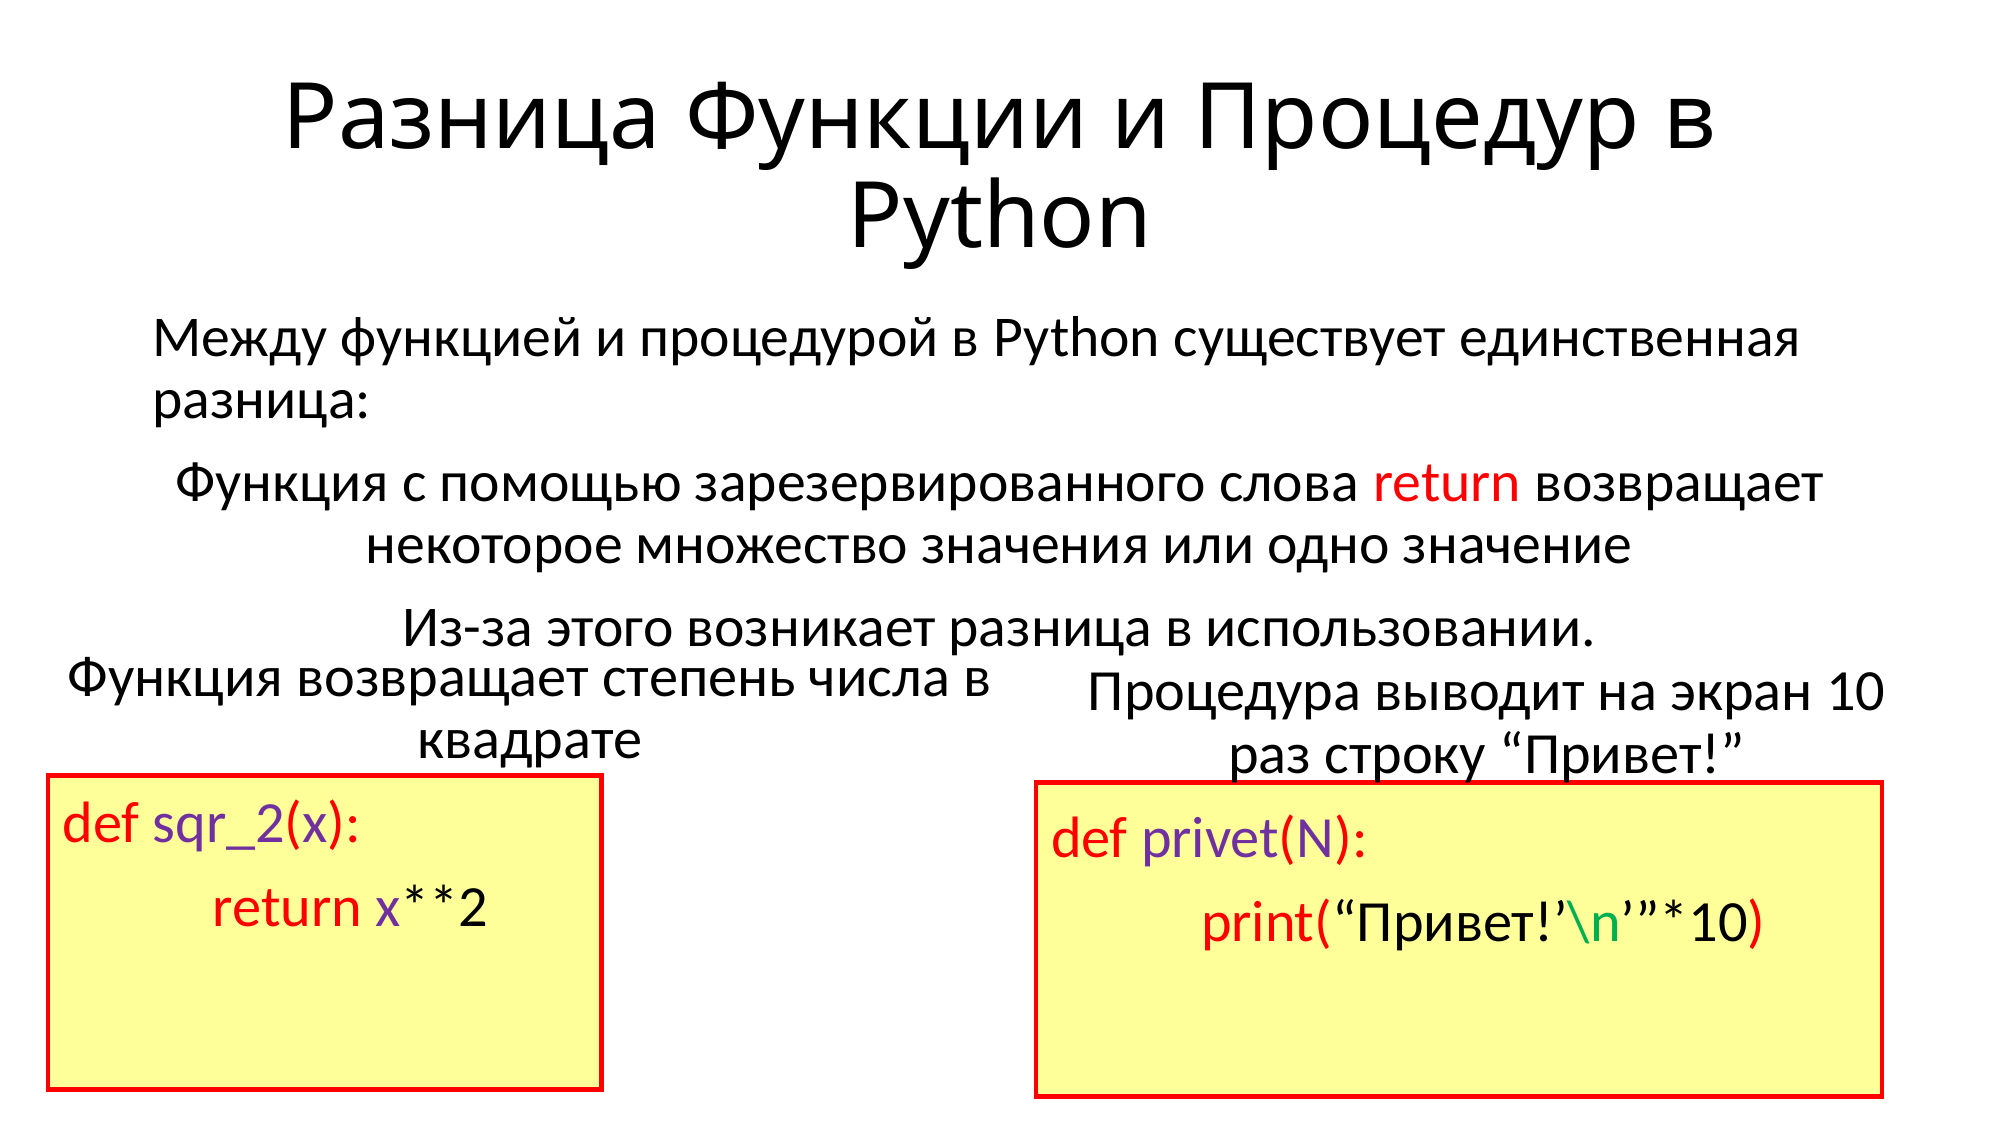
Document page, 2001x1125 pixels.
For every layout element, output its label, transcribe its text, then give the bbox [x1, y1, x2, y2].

text_box Процедура выводит на экран 10 раз строку “Привет!” def privet(N): print(“Привет!’\n’”*10) [1036, 653, 1938, 1125]
text_box Функция возвращает степень числа в квадрате def sqr_2(x): return x**2 [47, 638, 1012, 1125]
title Разница Функции и Процедур в Python [137, 59, 1863, 278]
list Между функцией и процедурой в Python существует единственная разница: Функция с помощью зарезервированного слова return возвращает некоторое множество значения или одно значение Из-за этого возникает разница в использовании. [137, 299, 1863, 668]
